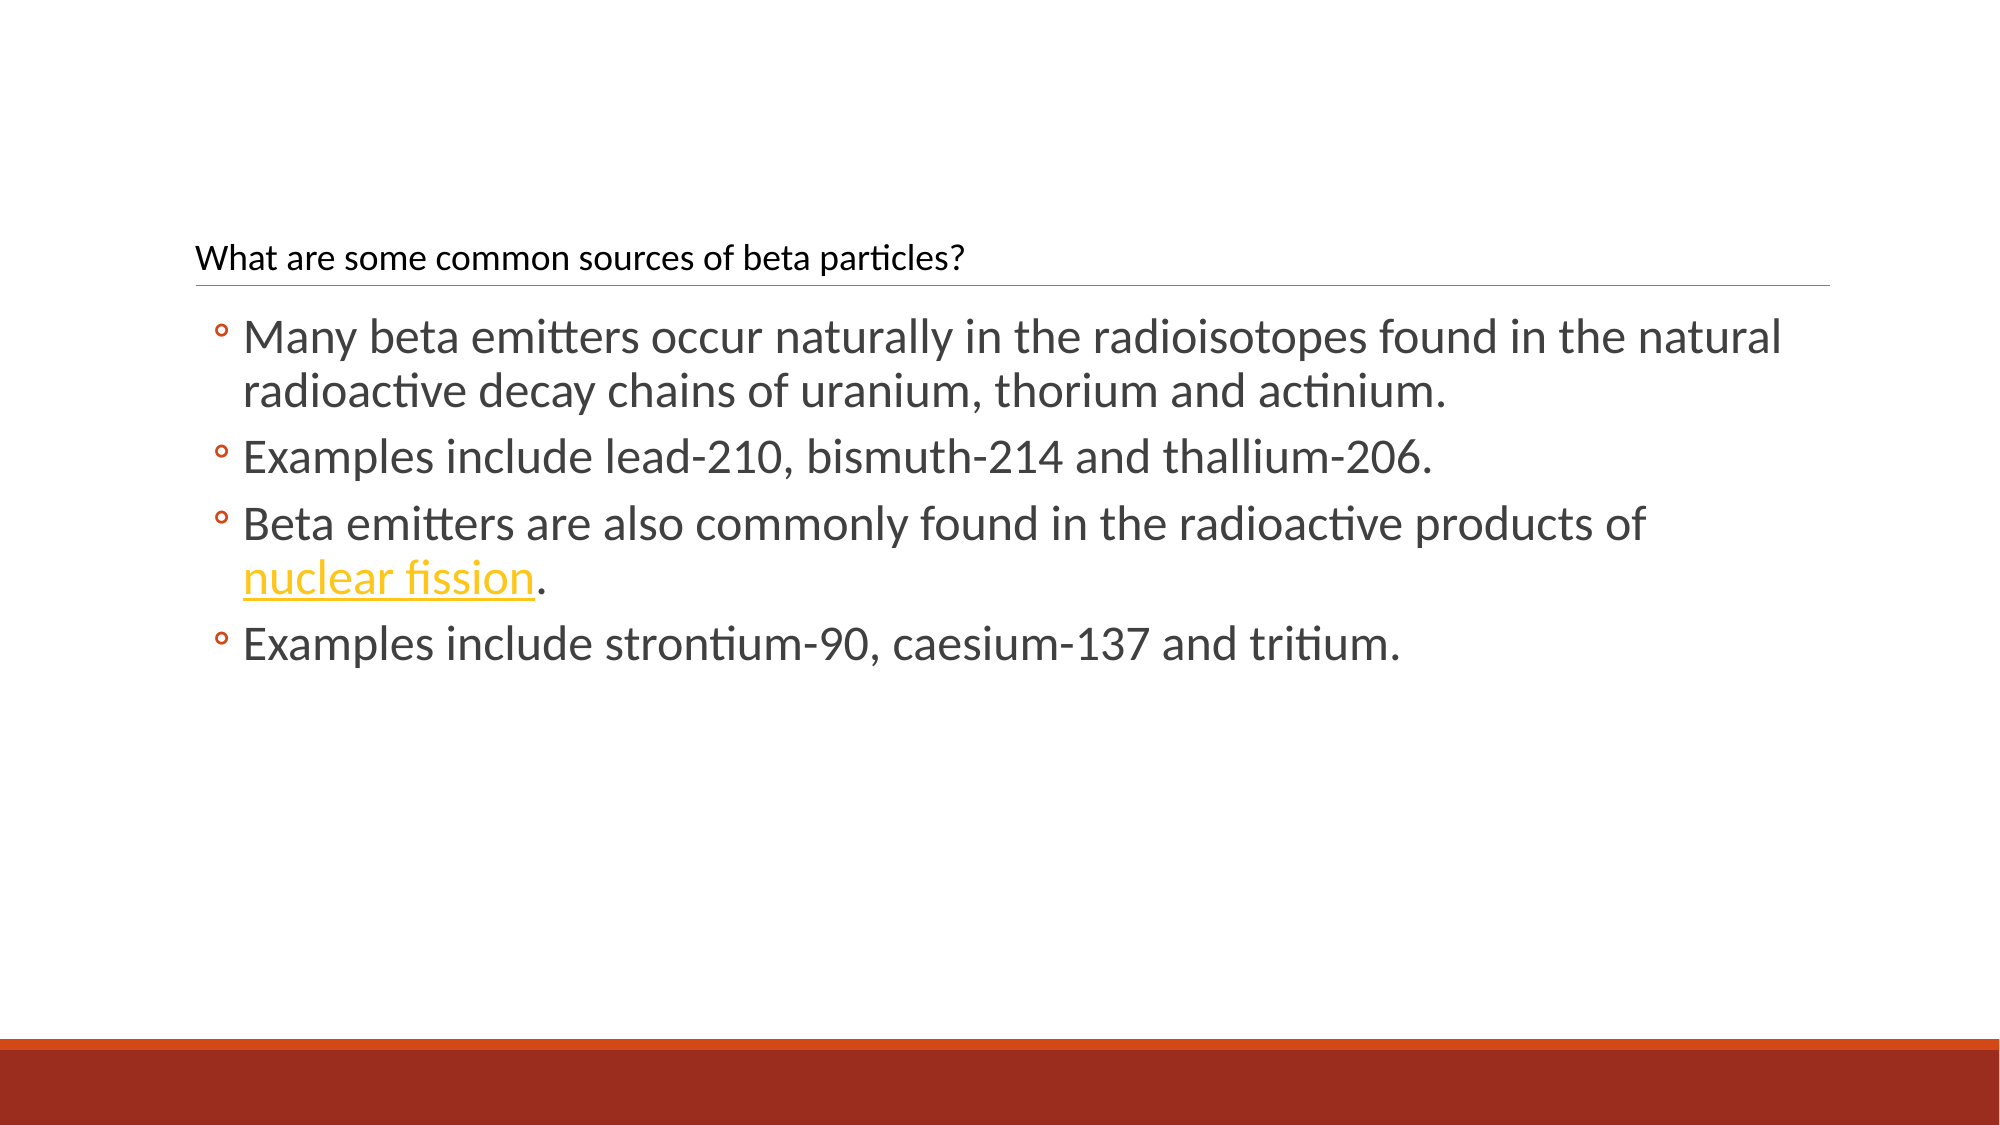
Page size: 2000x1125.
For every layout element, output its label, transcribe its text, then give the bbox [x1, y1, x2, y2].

list Many beta emitters occur naturally in the radioisotopes found in the natural radioactive decay chains of uranium, thorium and actinium. Examples include lead-210, bismuth-214 and thallium-206. Beta emitters are also commonly found in the radioactive products of nuclear fission. Examples include strontium-90, caesium-137 and tritium. [179, 302, 1830, 963]
title What are some common sources of beta particles? [179, 47, 1830, 285]
